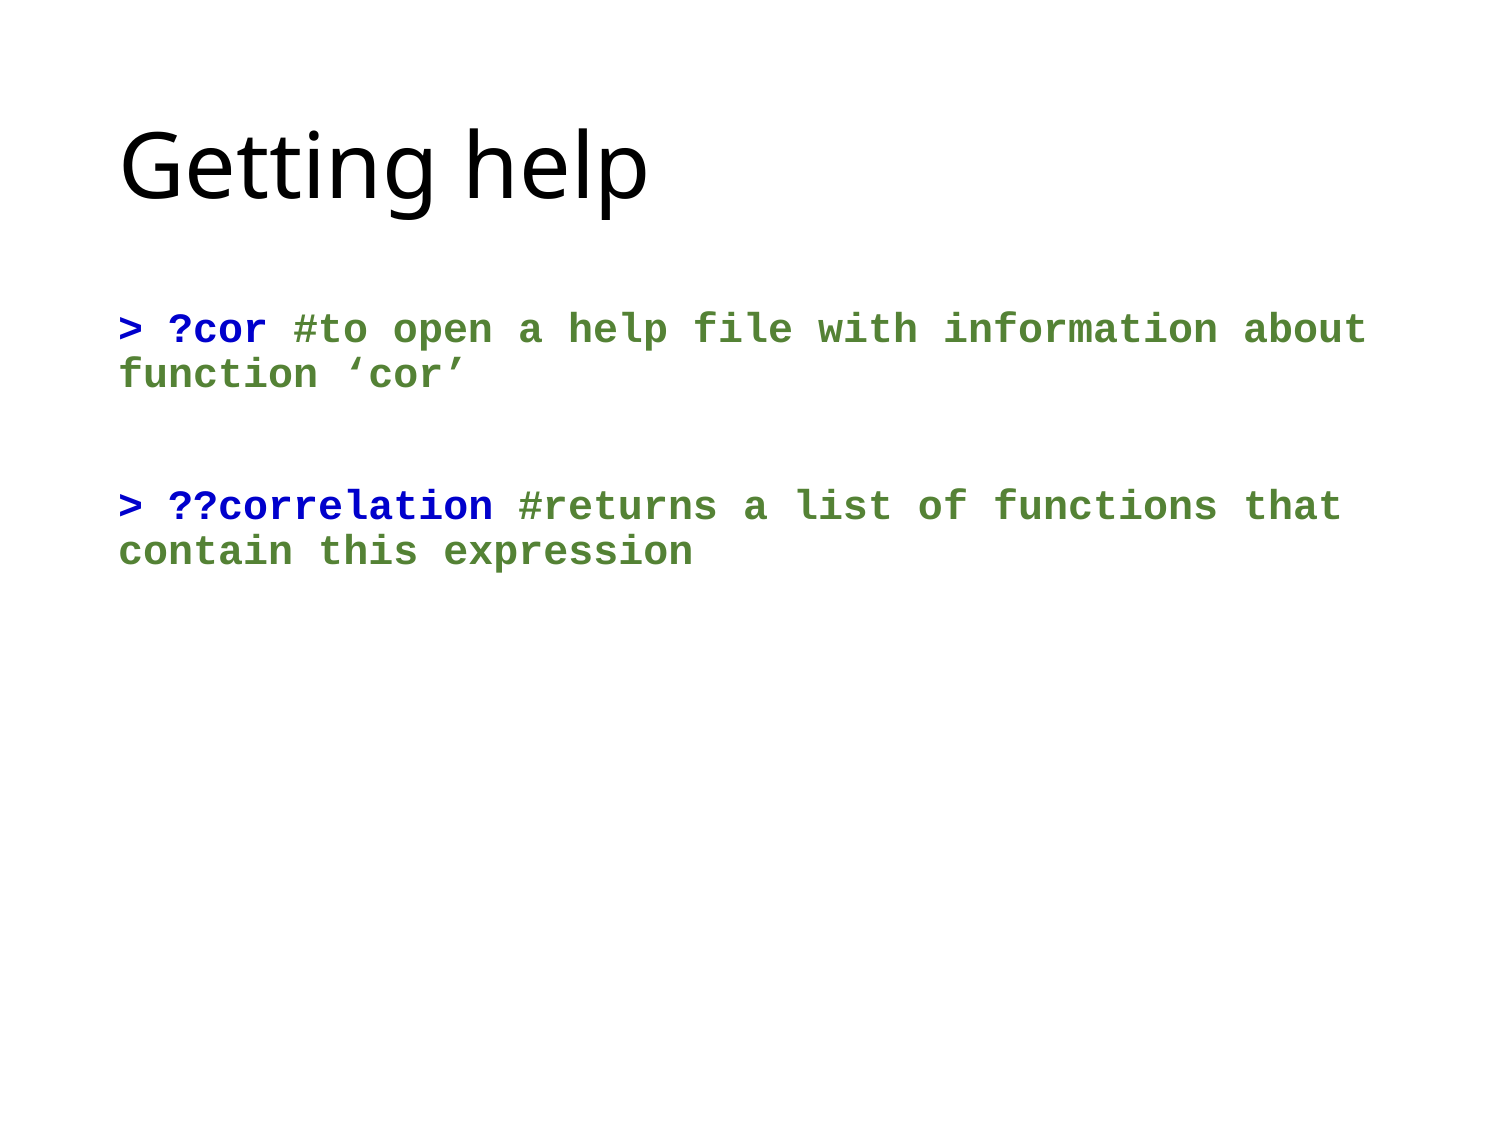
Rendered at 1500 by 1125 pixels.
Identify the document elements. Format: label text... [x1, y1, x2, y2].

list > ?cor #to open a help file with information about function ‘cor’ > ??correlation #returns a list of functions that contain this expression [103, 299, 1397, 1014]
title Getting help [103, 59, 1397, 278]
